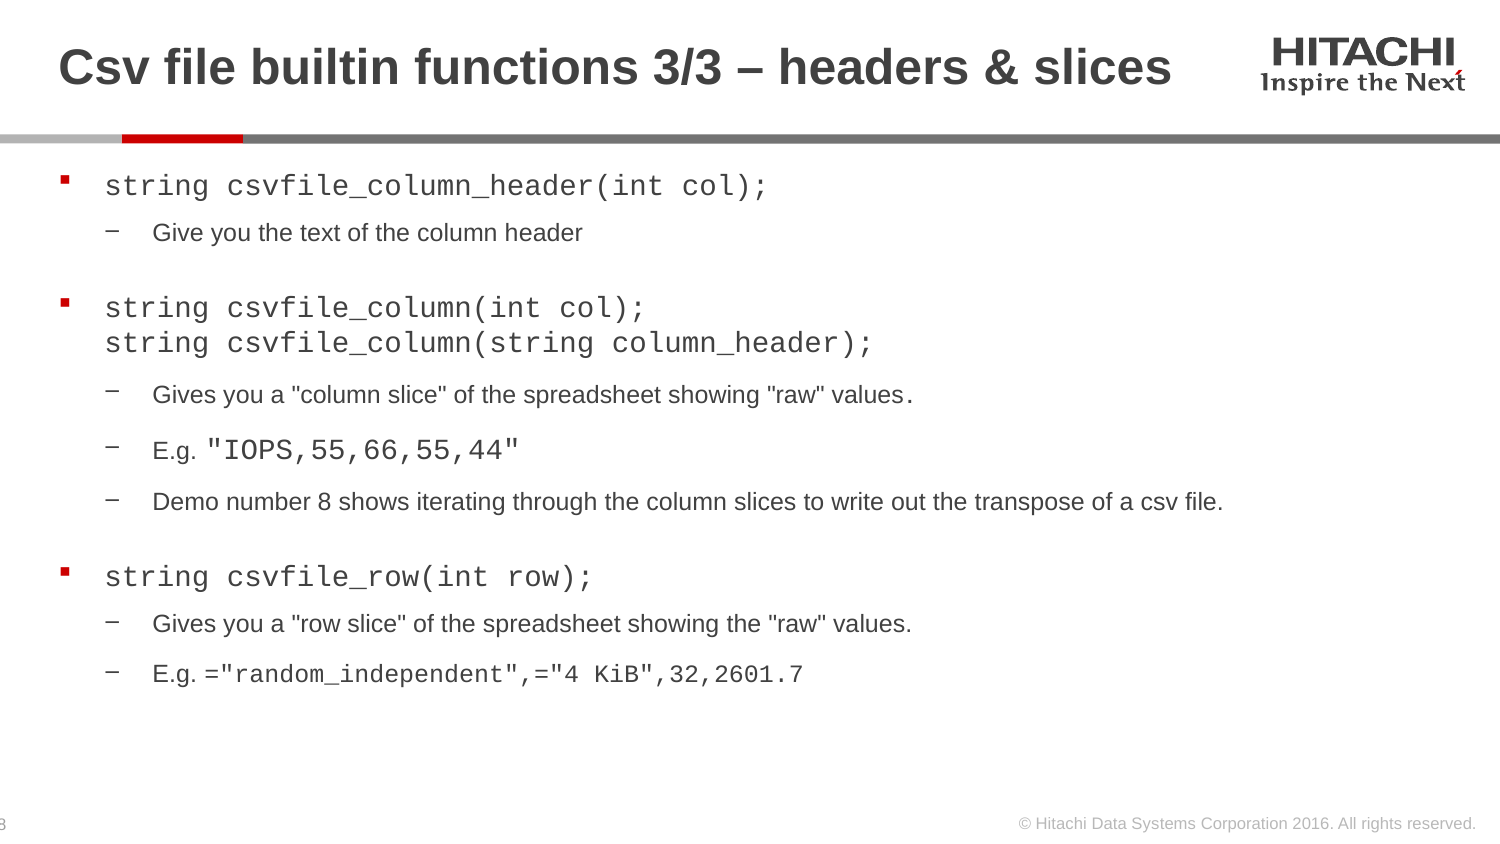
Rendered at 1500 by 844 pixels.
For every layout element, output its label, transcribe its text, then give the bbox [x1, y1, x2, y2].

list string csvfile_column_header(int col); Give you the text of the column header string csvfile_column(int col); string csvfile_column(string column_header); Gives you a "column slice" of the spreadsheet showing "raw" values. E.g. "IOPS,55,66,55,44" Demo number 8 shows iterating through the column slices to write out the transpose of a csv file. string csvfile_row(int row); Gives you a "row slice" of the spreadsheet showing the "raw" values. E.g. ="random_independent",="4 KiB",32,2601.7 [43, 158, 1452, 731]
title Csv file builtin functions 3/3 – headers & slices [43, 8, 1200, 129]
